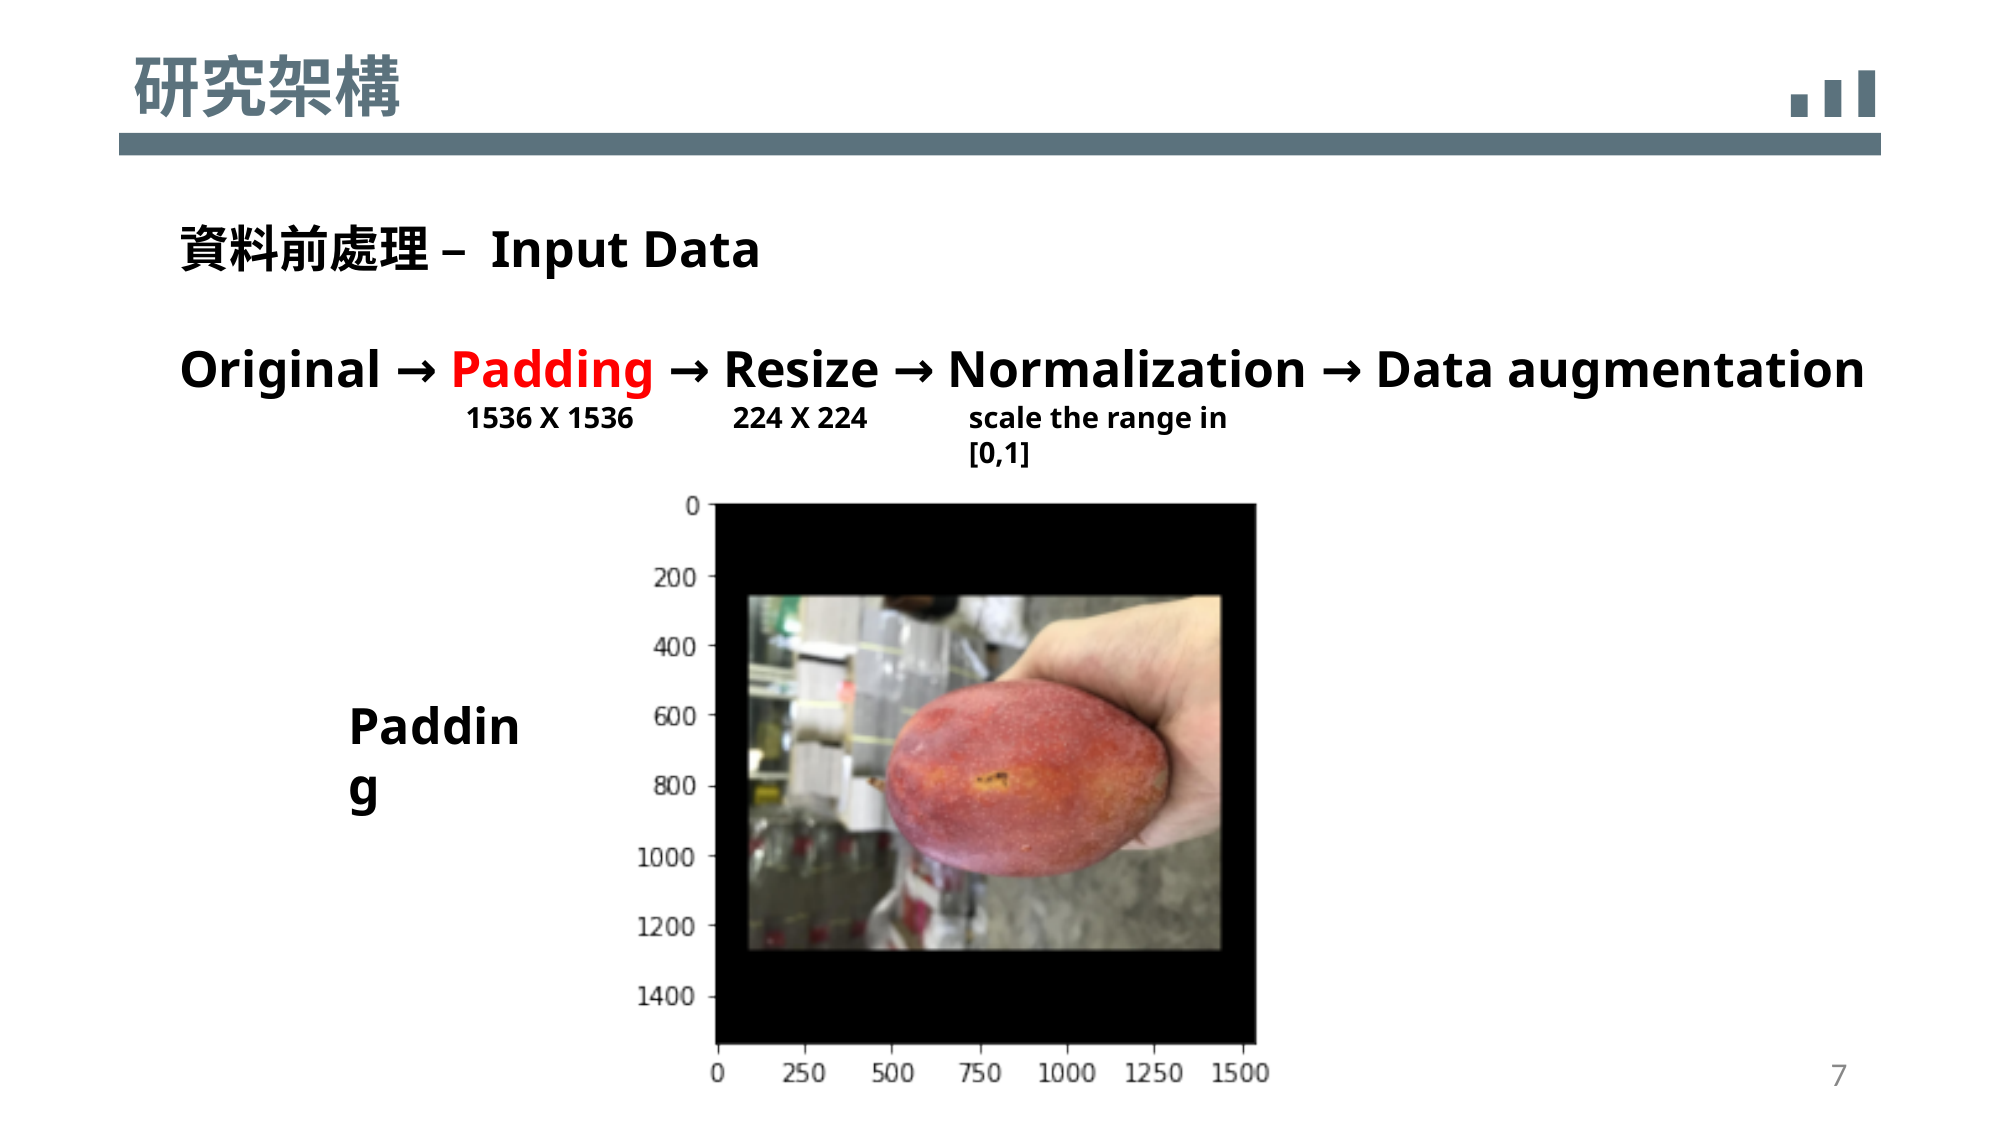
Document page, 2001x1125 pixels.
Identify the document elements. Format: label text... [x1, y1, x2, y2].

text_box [1790, 70, 1876, 118]
text_box 1536 X 1536 [450, 392, 660, 442]
slide_number 7 [1412, 1042, 1863, 1103]
text_box Padding [333, 687, 568, 822]
text_box scale the range in [0,1] [954, 392, 1298, 477]
text_box 研究架構 [119, 37, 1555, 132]
text_box 資料前處理 – Input Data Original → Padding → Resize → Normalization → Data augmentation [164, 210, 1897, 406]
text_box [119, 132, 1881, 156]
picture [619, 479, 1290, 1103]
text_box 224 X 224 [718, 392, 892, 442]
